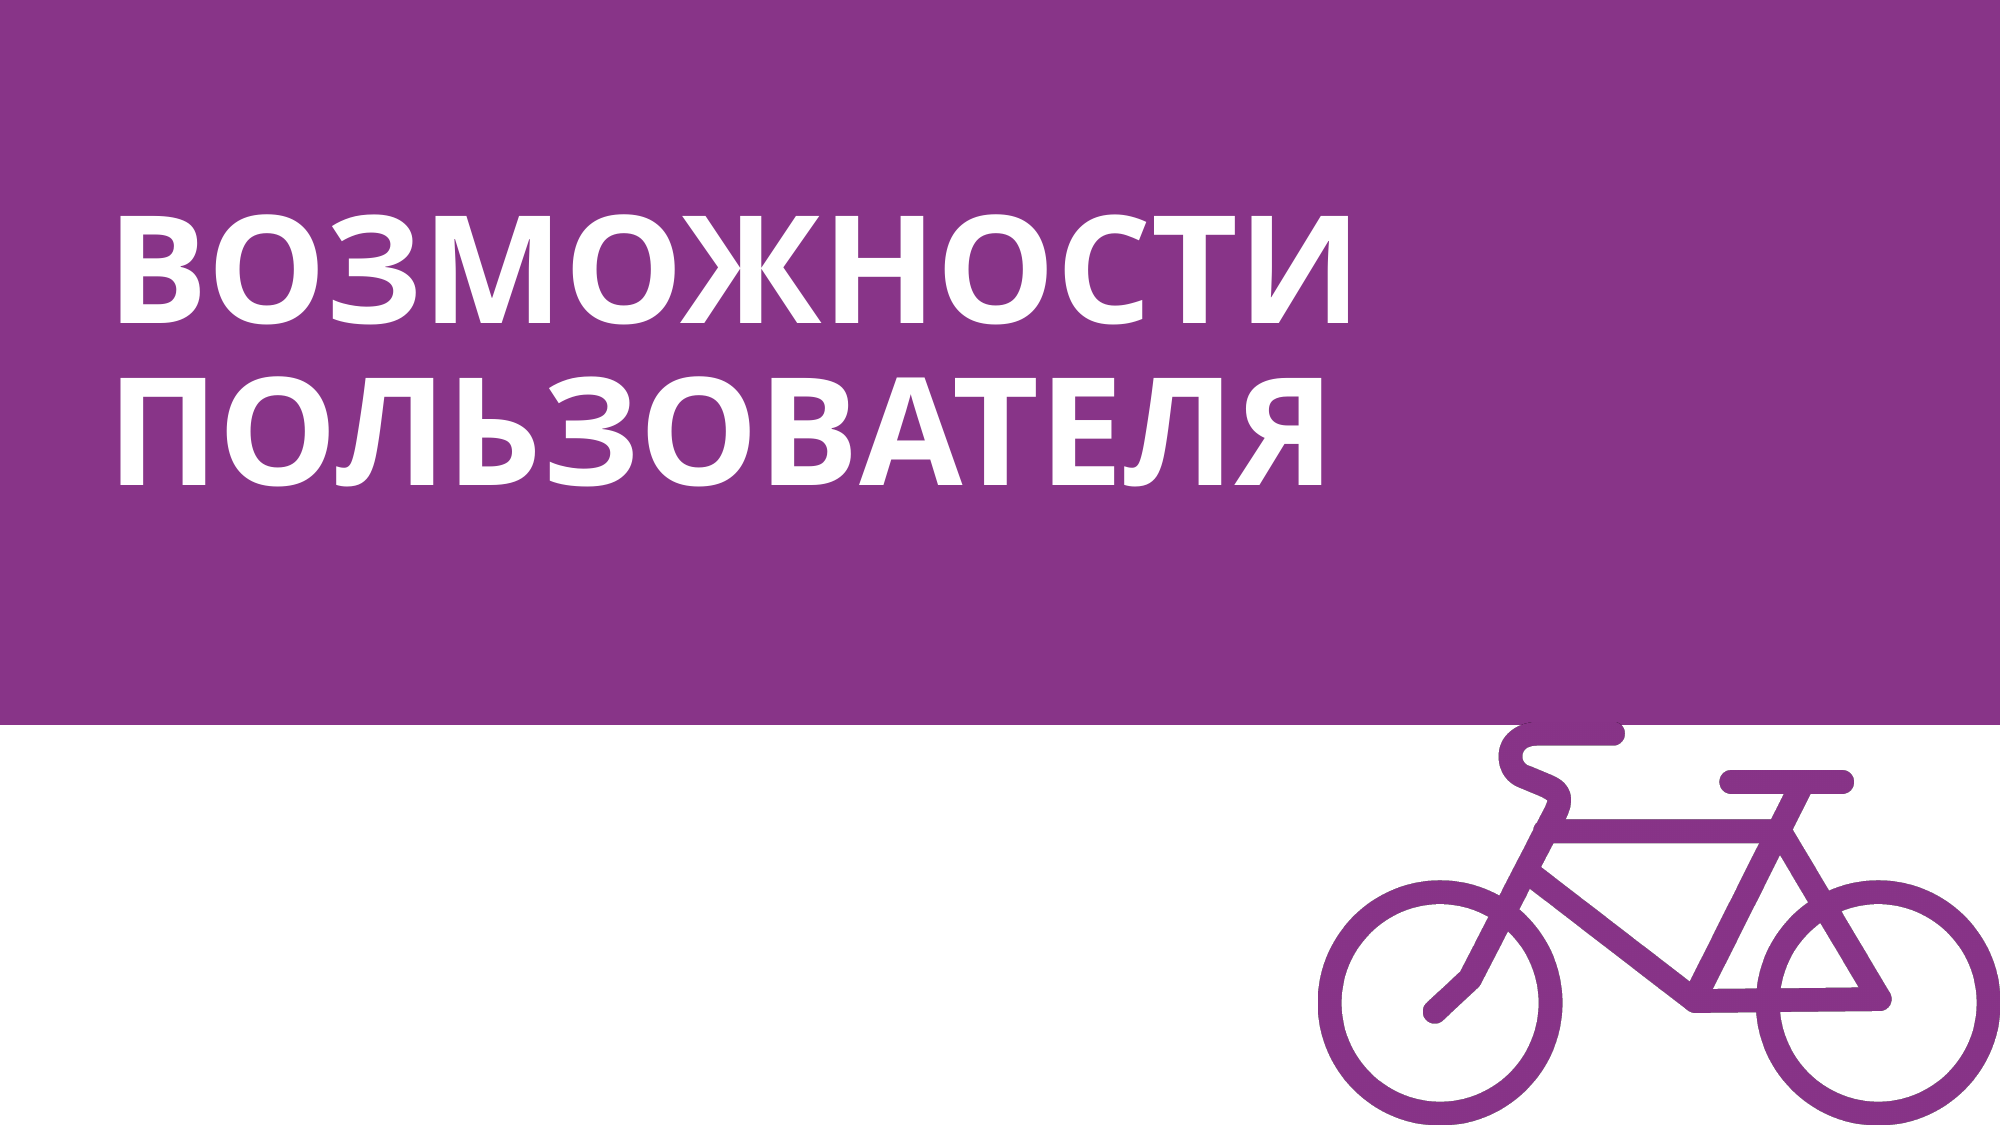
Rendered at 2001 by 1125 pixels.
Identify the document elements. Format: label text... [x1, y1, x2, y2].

picture [1318, 722, 2000, 1125]
text_box [0, 0, 2000, 726]
list ВОЗМОЖНОСТИ ПОЛЬЗОВАТЕЛЯ [92, 186, 1419, 539]
